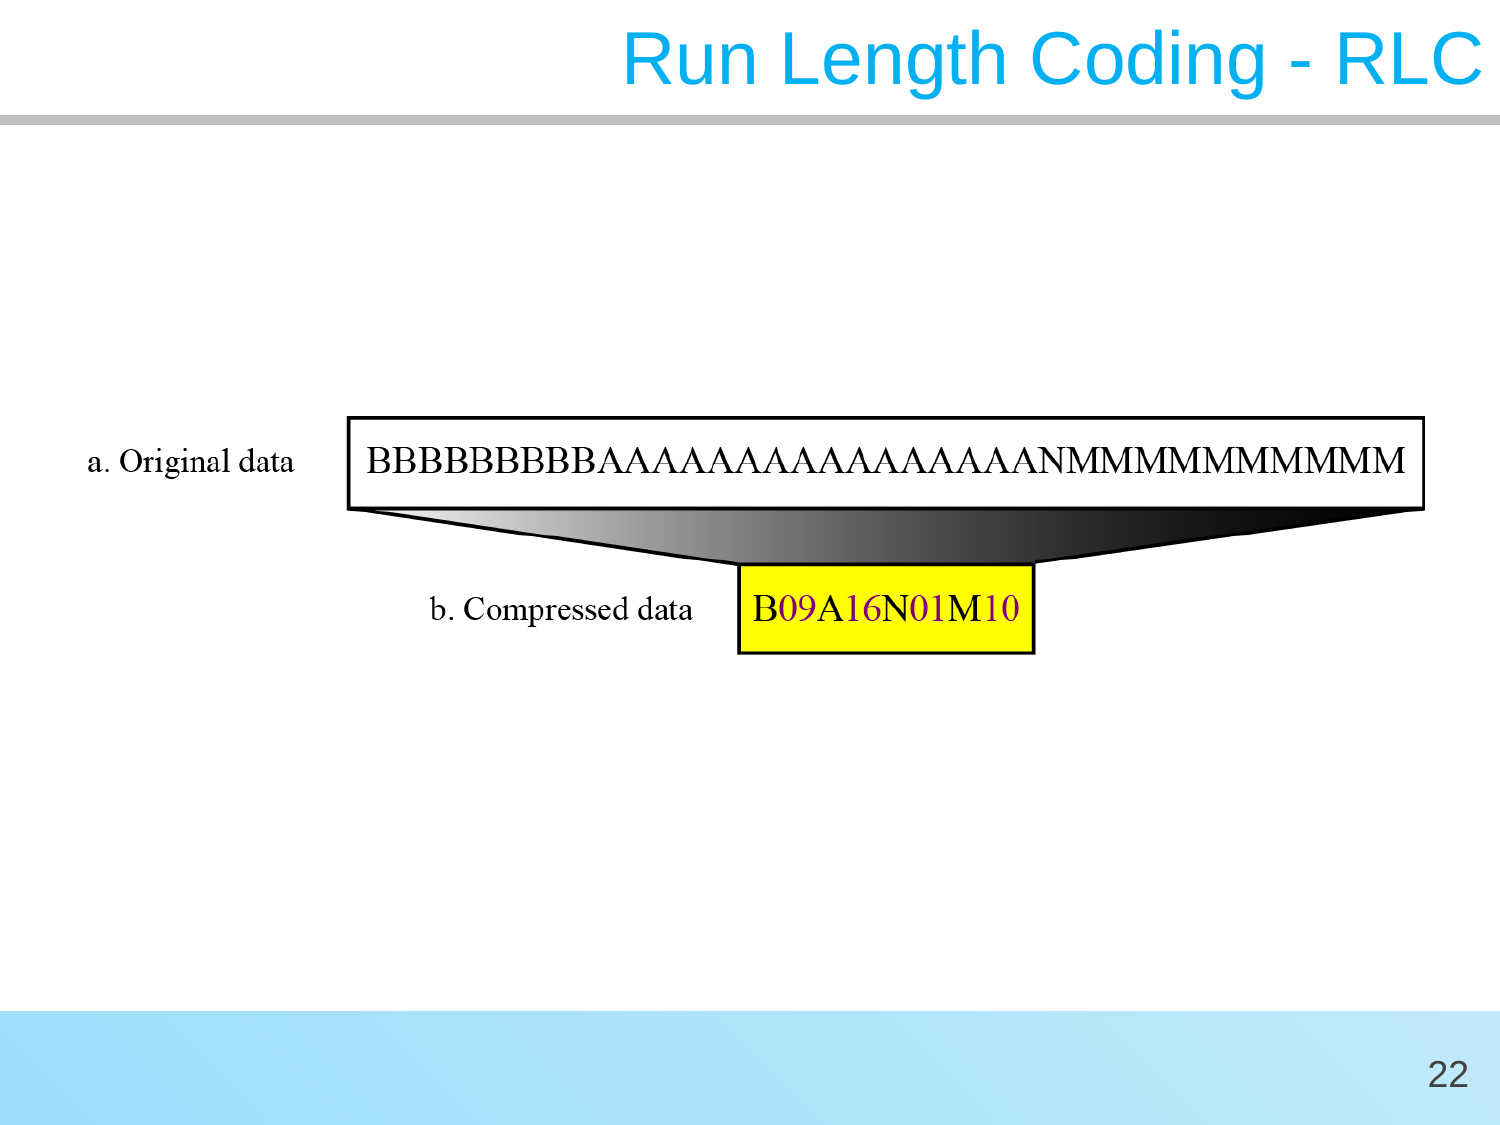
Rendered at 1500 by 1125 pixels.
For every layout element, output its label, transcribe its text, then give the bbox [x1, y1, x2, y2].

picture [87, 416, 1425, 655]
slide_number 22 [1396, 1042, 1500, 1103]
title Run Length Coding - RLC [0, 0, 1500, 121]
